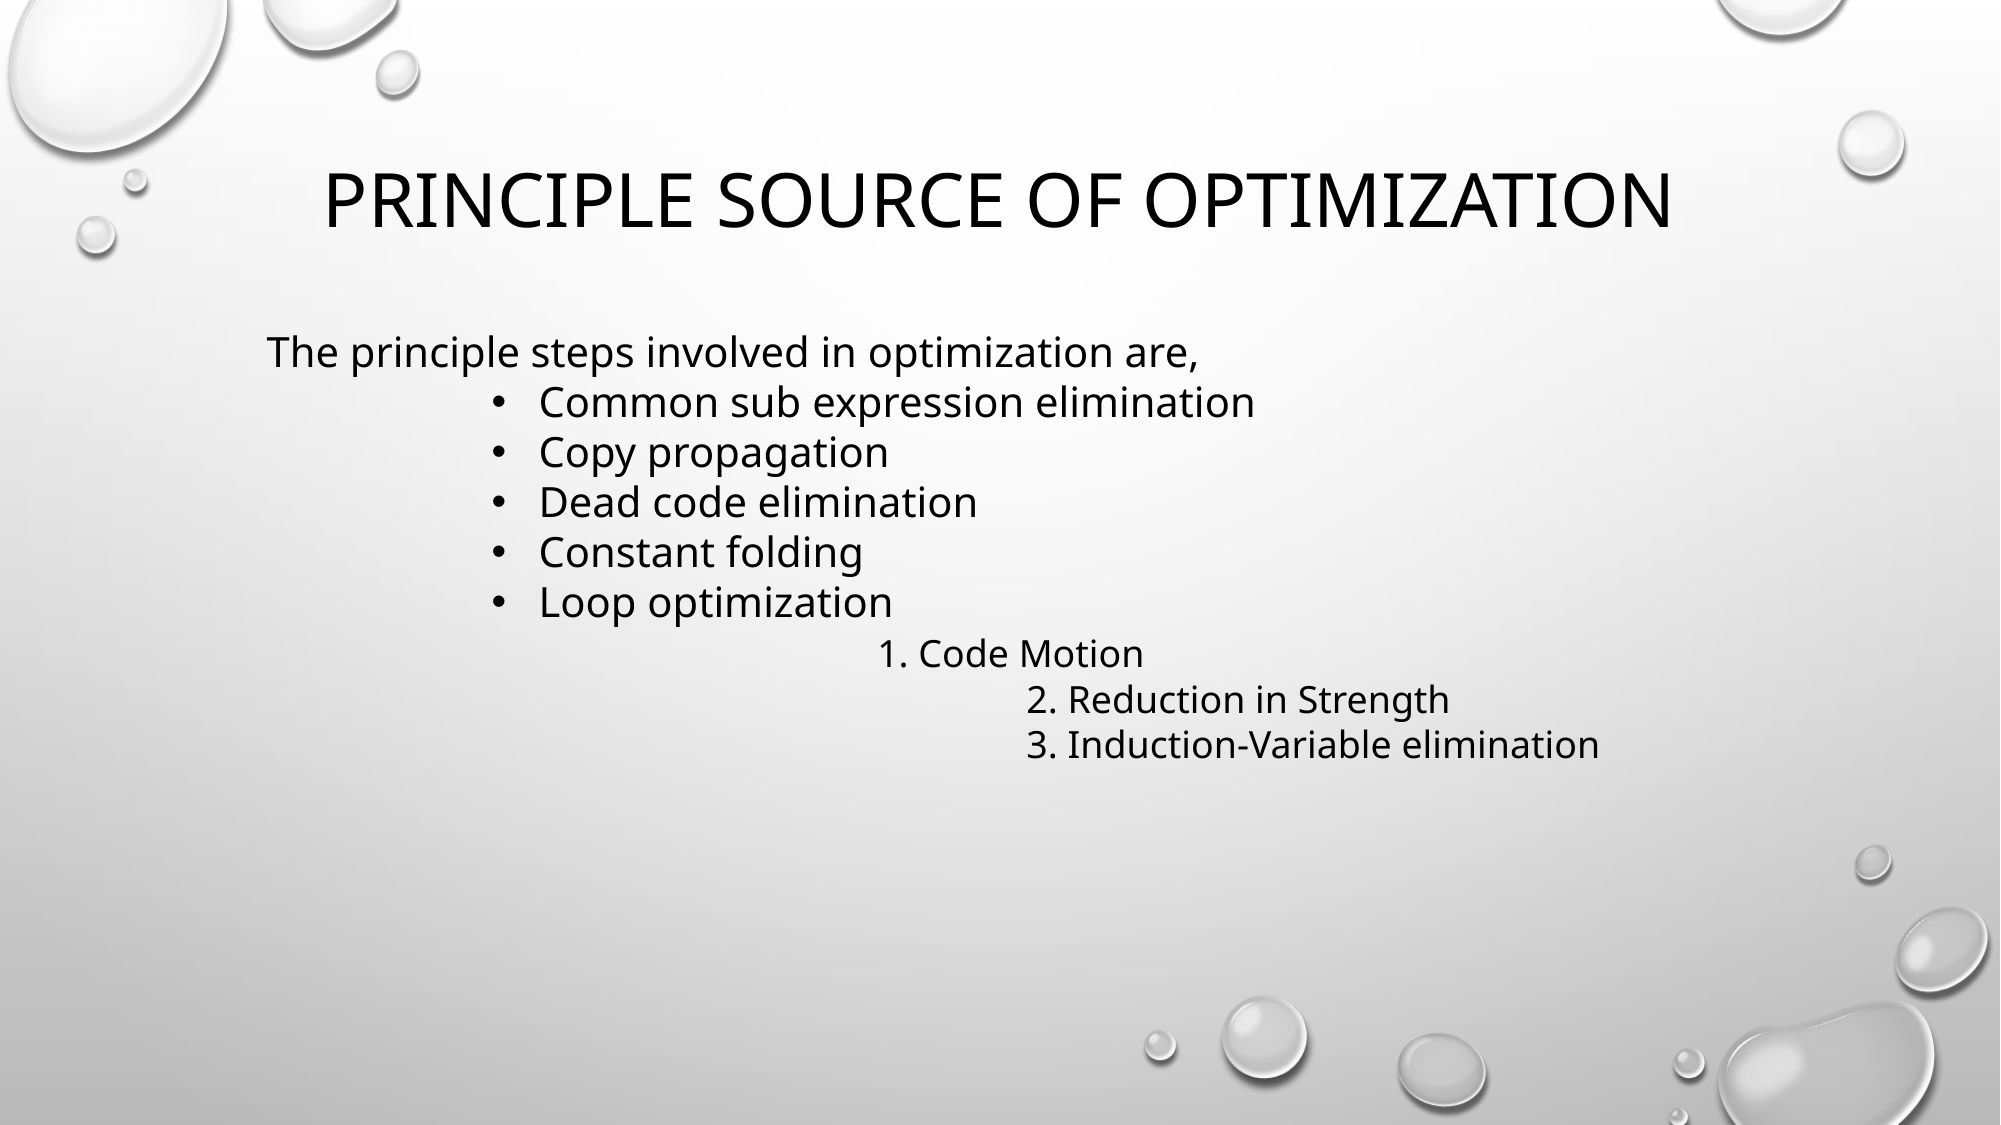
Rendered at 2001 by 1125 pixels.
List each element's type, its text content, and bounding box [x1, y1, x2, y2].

text_box The principle steps involved in optimization are, Common sub expression elimination Copy propagation Dead code elimination Constant folding Loop optimization 1. Code Motion 2. Reduction in Strength 3. Induction-Variable elimination [251, 273, 1696, 774]
title Principle source of optimization [149, 101, 1851, 306]
picture [0, 0, 2000, 1125]
